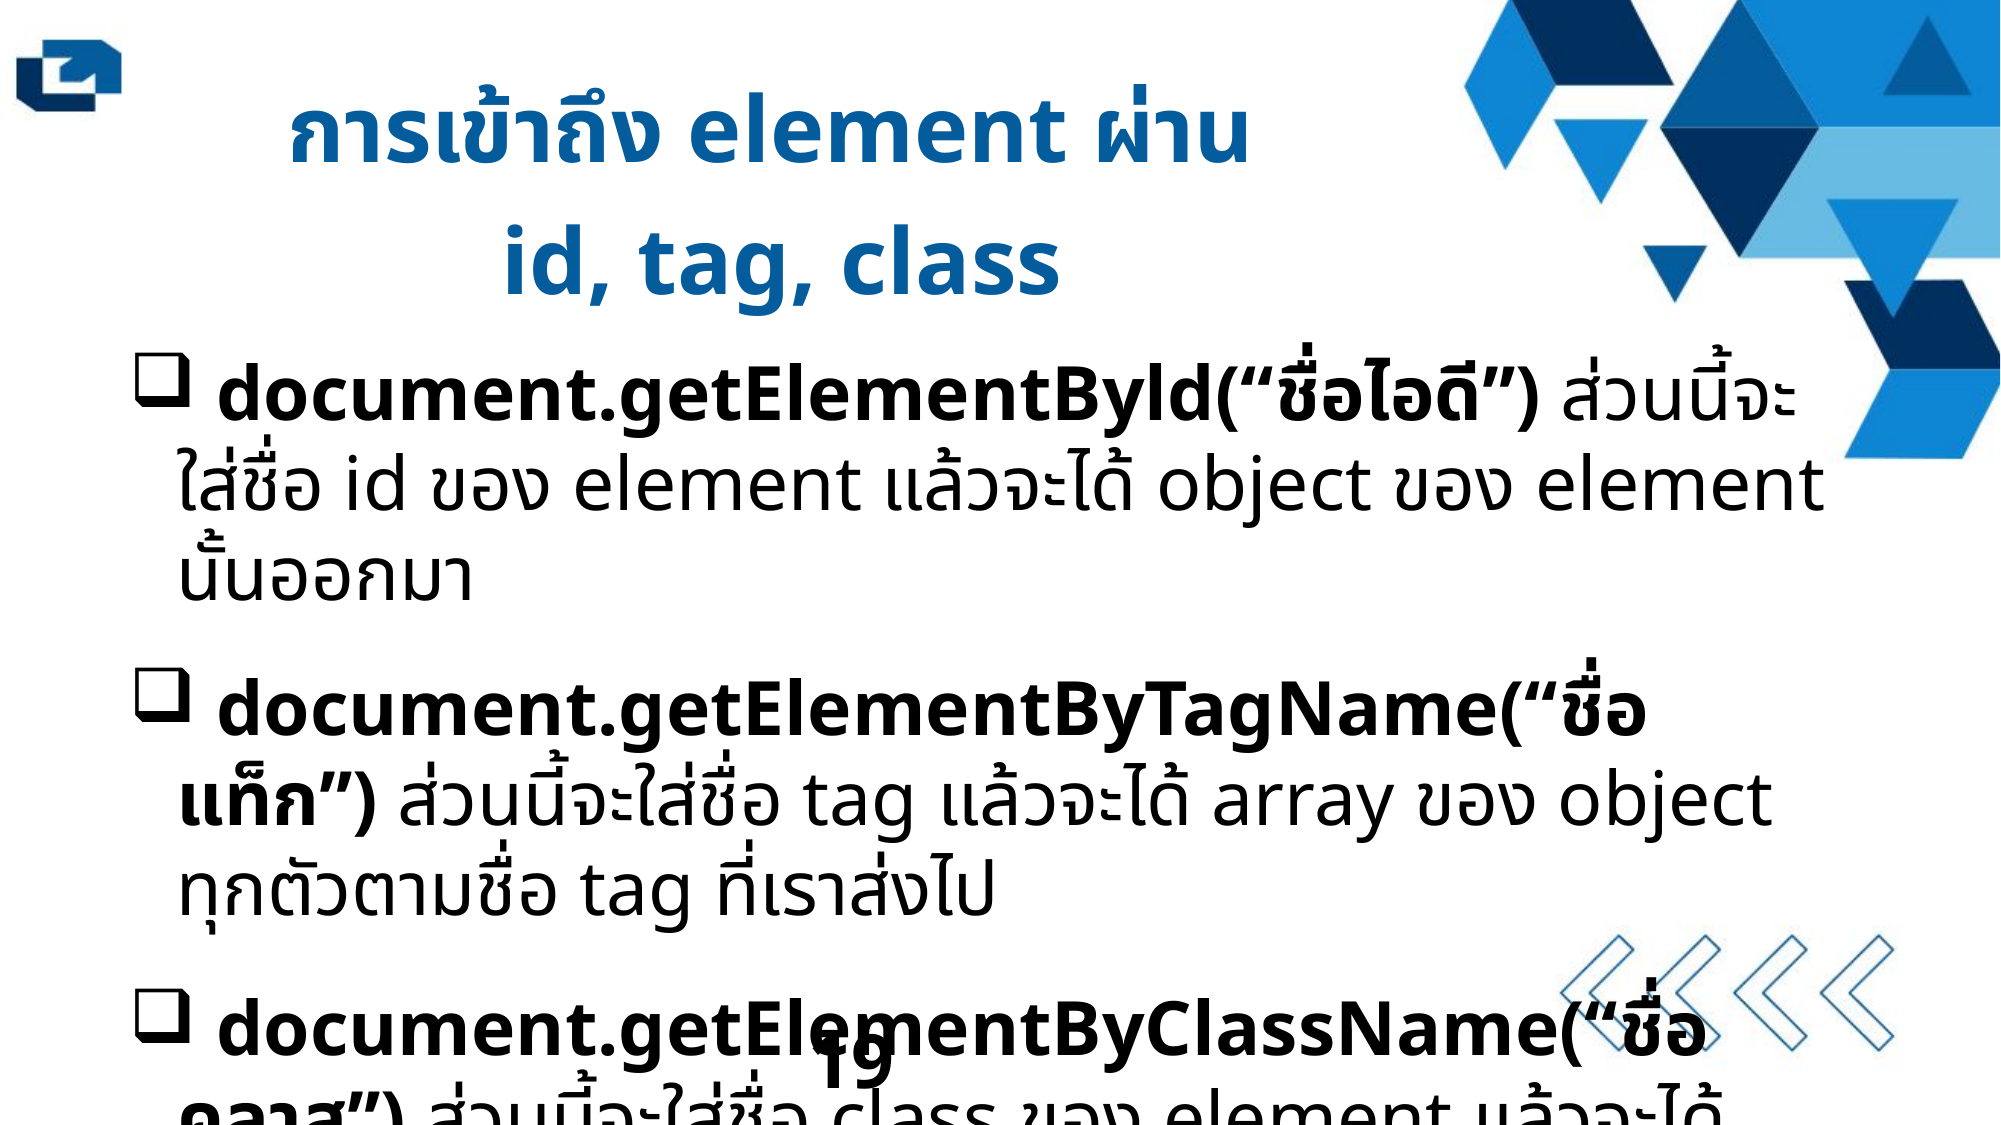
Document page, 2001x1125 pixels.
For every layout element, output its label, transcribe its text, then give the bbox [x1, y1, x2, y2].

text_box document.getElementByld(“ชื่อไอดี”) ส่วนนี้จะใส่ชื่อ id ของ element แล้วจะได้ object ของ element นั้นออกมา document.getElementByTagName(“ชื่อแท็ก”) ส่วนนี้จะใส่ชื่อ tag แล้วจะได้ array ของ object ทุกตัวตามชื่อ tag ที่เราส่งไป document.getElementByClassName(“ชื่อคลาส”) ส่วนนี้จะใส่ชื่อ class ของ element แล้วจะได้ array ของ object ที่มี class ตามที่เราเรียกไปออกมา [39, 337, 1851, 1125]
picture [0, 0, 2001, 1125]
text_box การเข้าถึง element ผ่าน id, tag, class [221, 48, 1344, 313]
